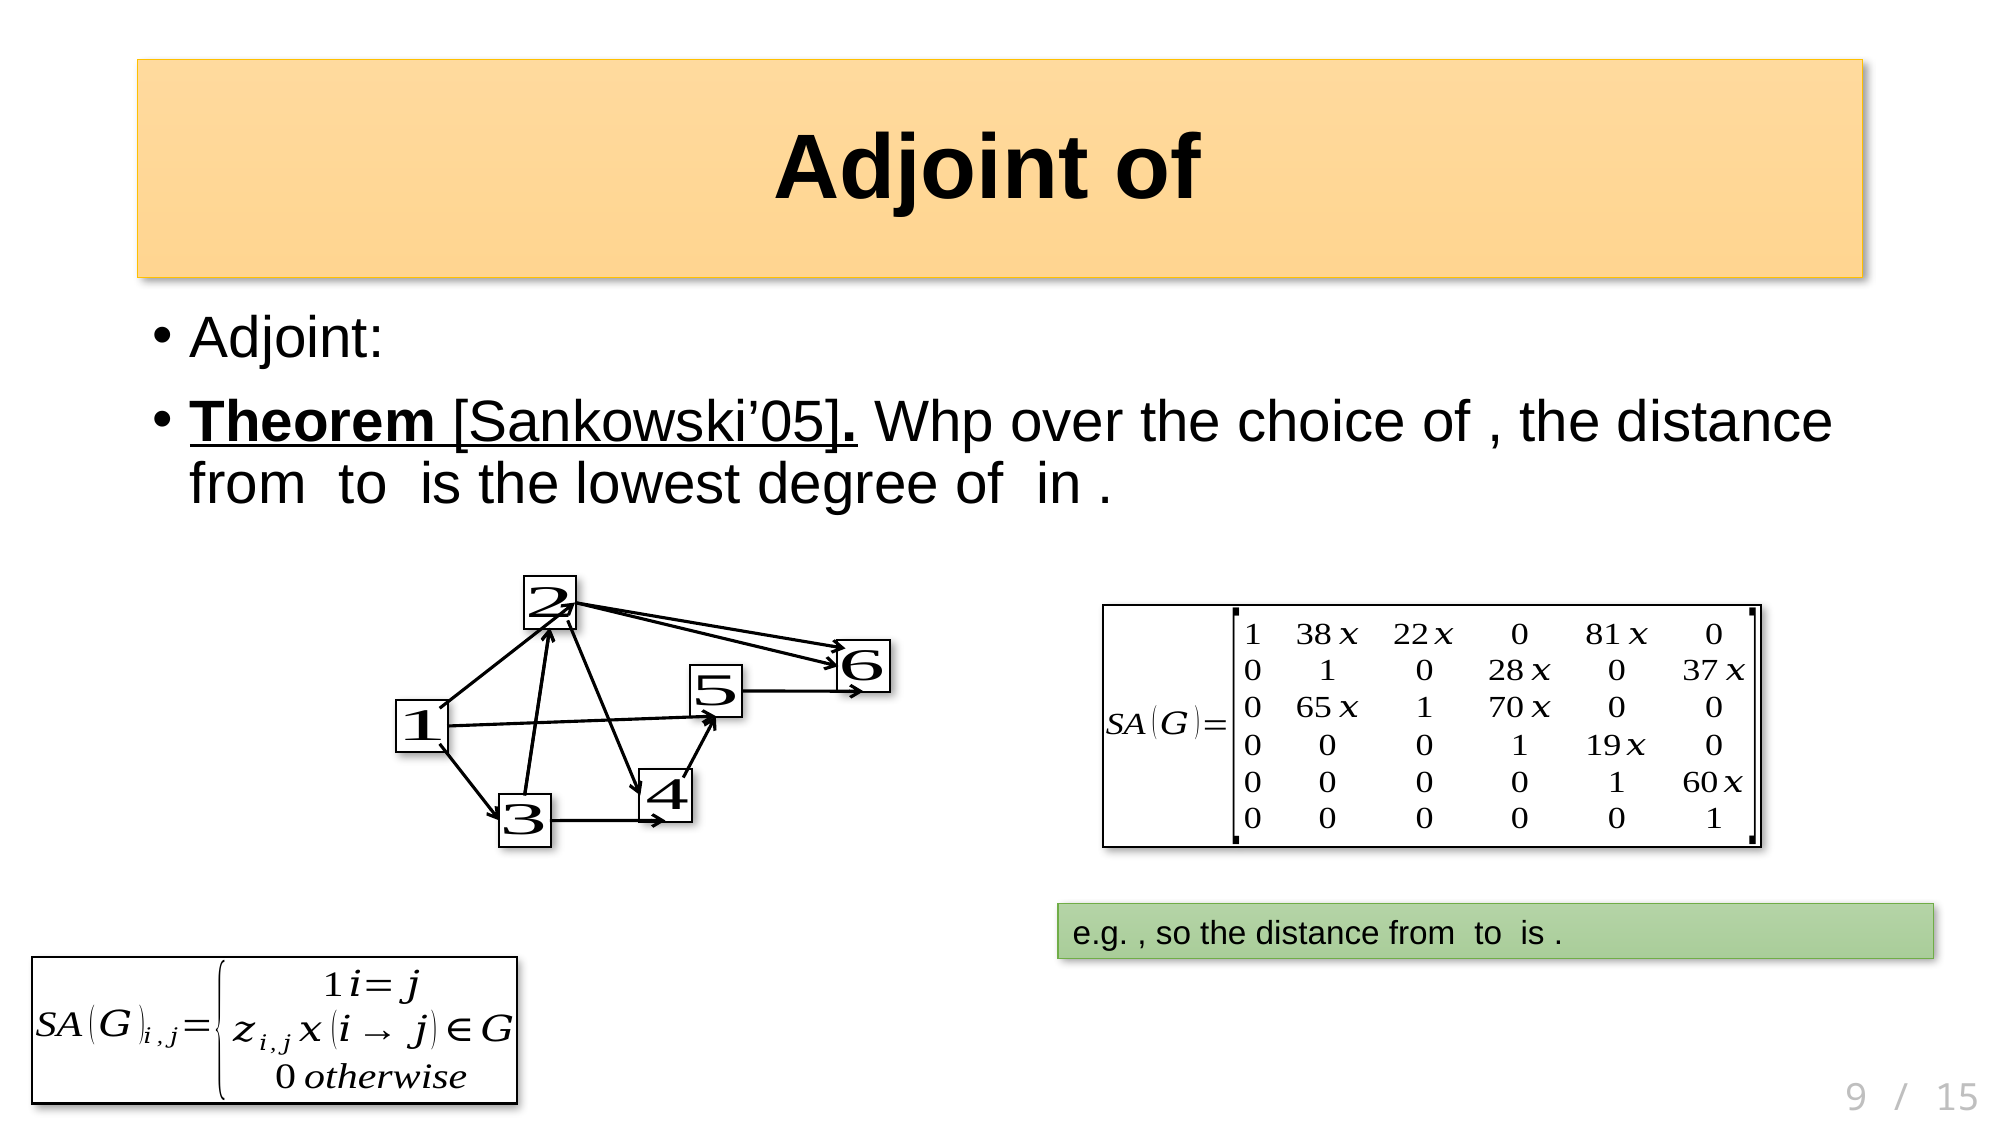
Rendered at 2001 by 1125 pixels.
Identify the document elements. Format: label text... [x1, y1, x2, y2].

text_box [524, 627, 550, 796]
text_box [396, 577, 889, 846]
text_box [574, 602, 846, 649]
text_box 9 / 15 [1807, 1065, 2000, 1125]
